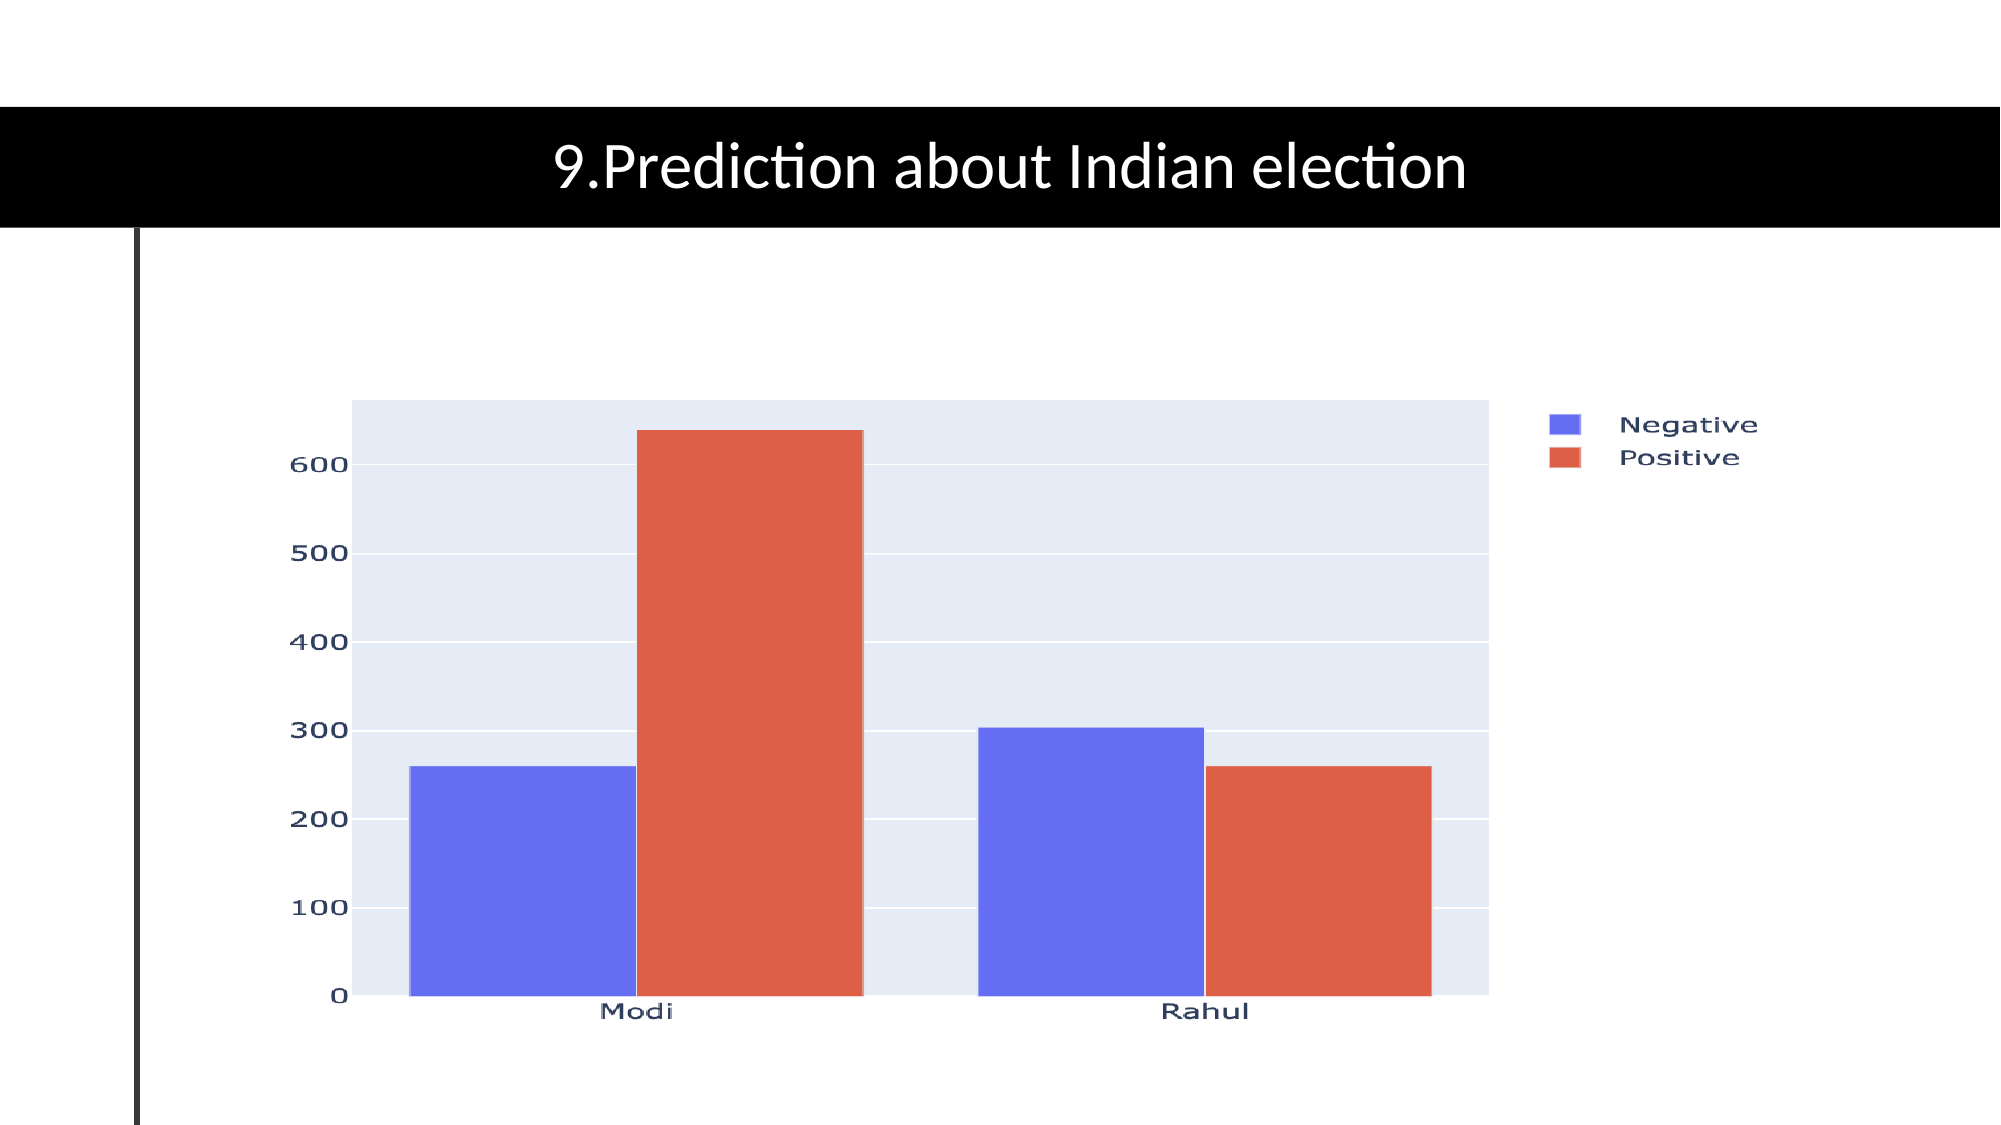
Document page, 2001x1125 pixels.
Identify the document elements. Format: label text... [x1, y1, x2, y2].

text_box [1931, 106, 2000, 228]
text_box [0, 106, 91, 228]
picture [134, 228, 1801, 1125]
title 9.Prediction about Indian election [91, 105, 1931, 228]
